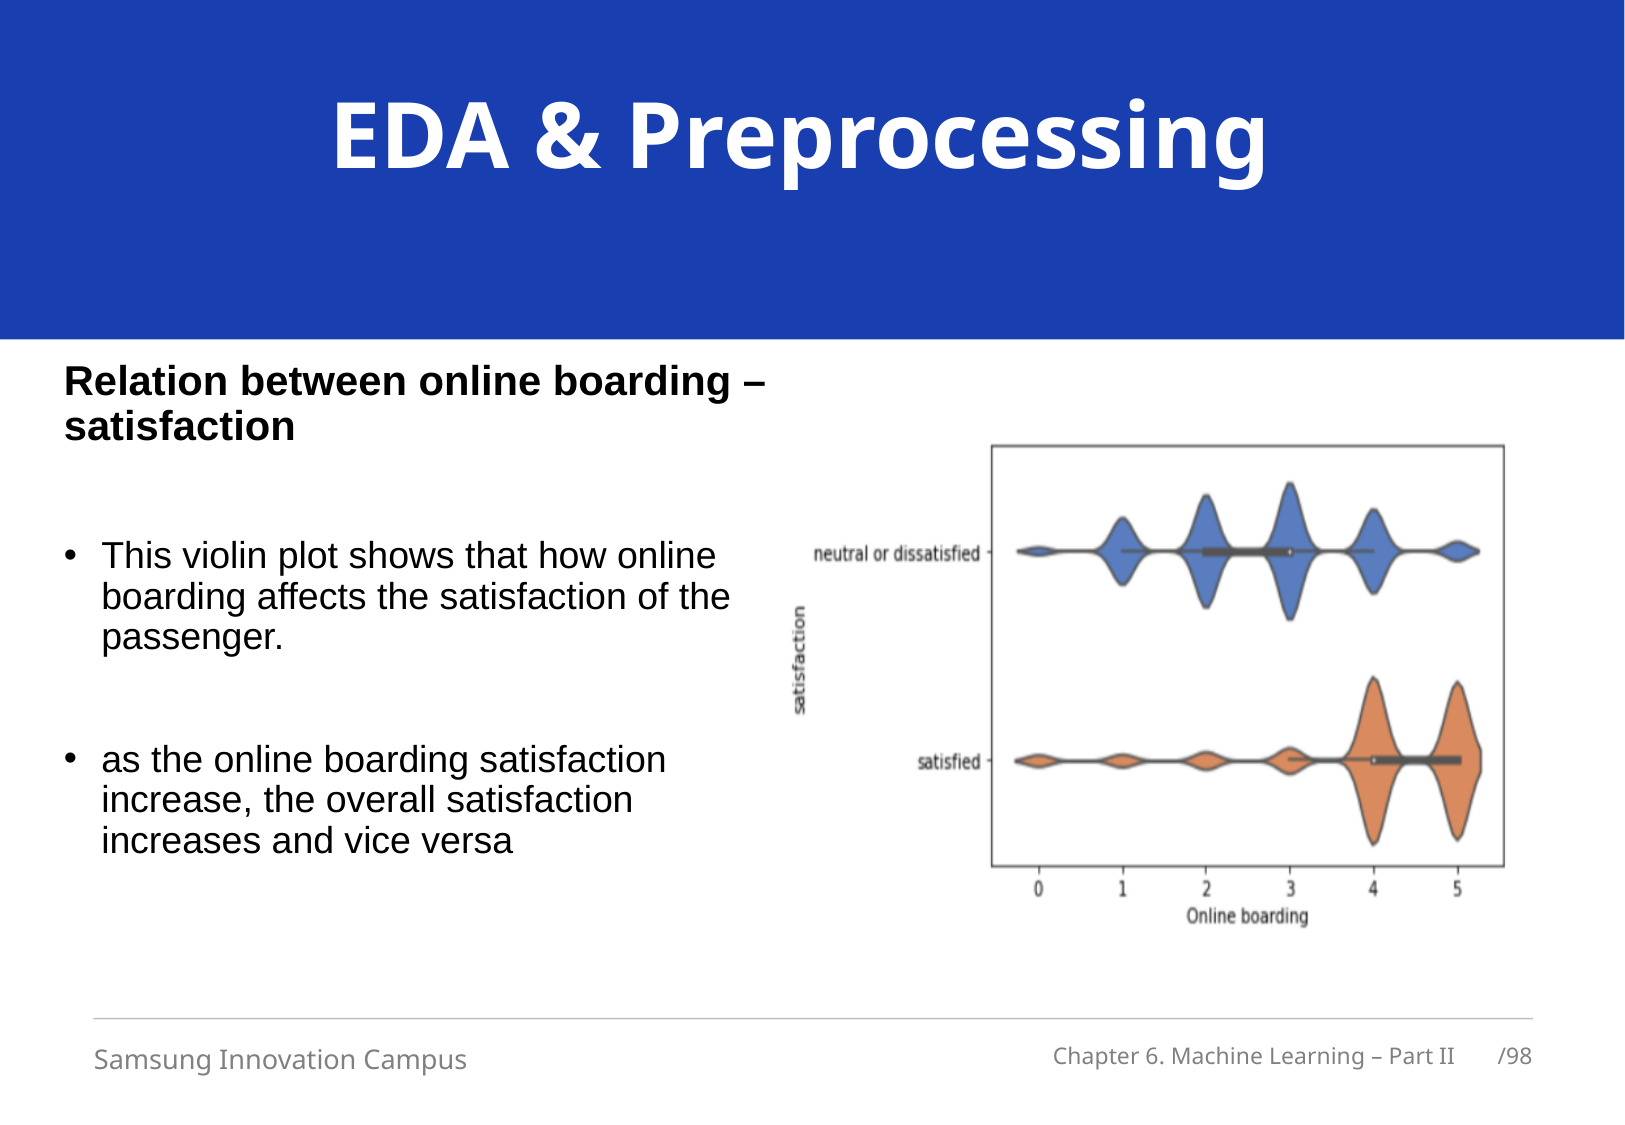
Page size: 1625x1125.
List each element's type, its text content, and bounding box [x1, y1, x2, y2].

picture [764, 418, 1605, 971]
title EDA & Preprocessing [81, 44, 1544, 233]
list Relation between online boarding – satisfaction This violin plot shows that how online boarding affects the satisfaction of the passenger. as the online boarding satisfaction increase, the overall satisfaction increases and vice versa [63, 359, 779, 994]
